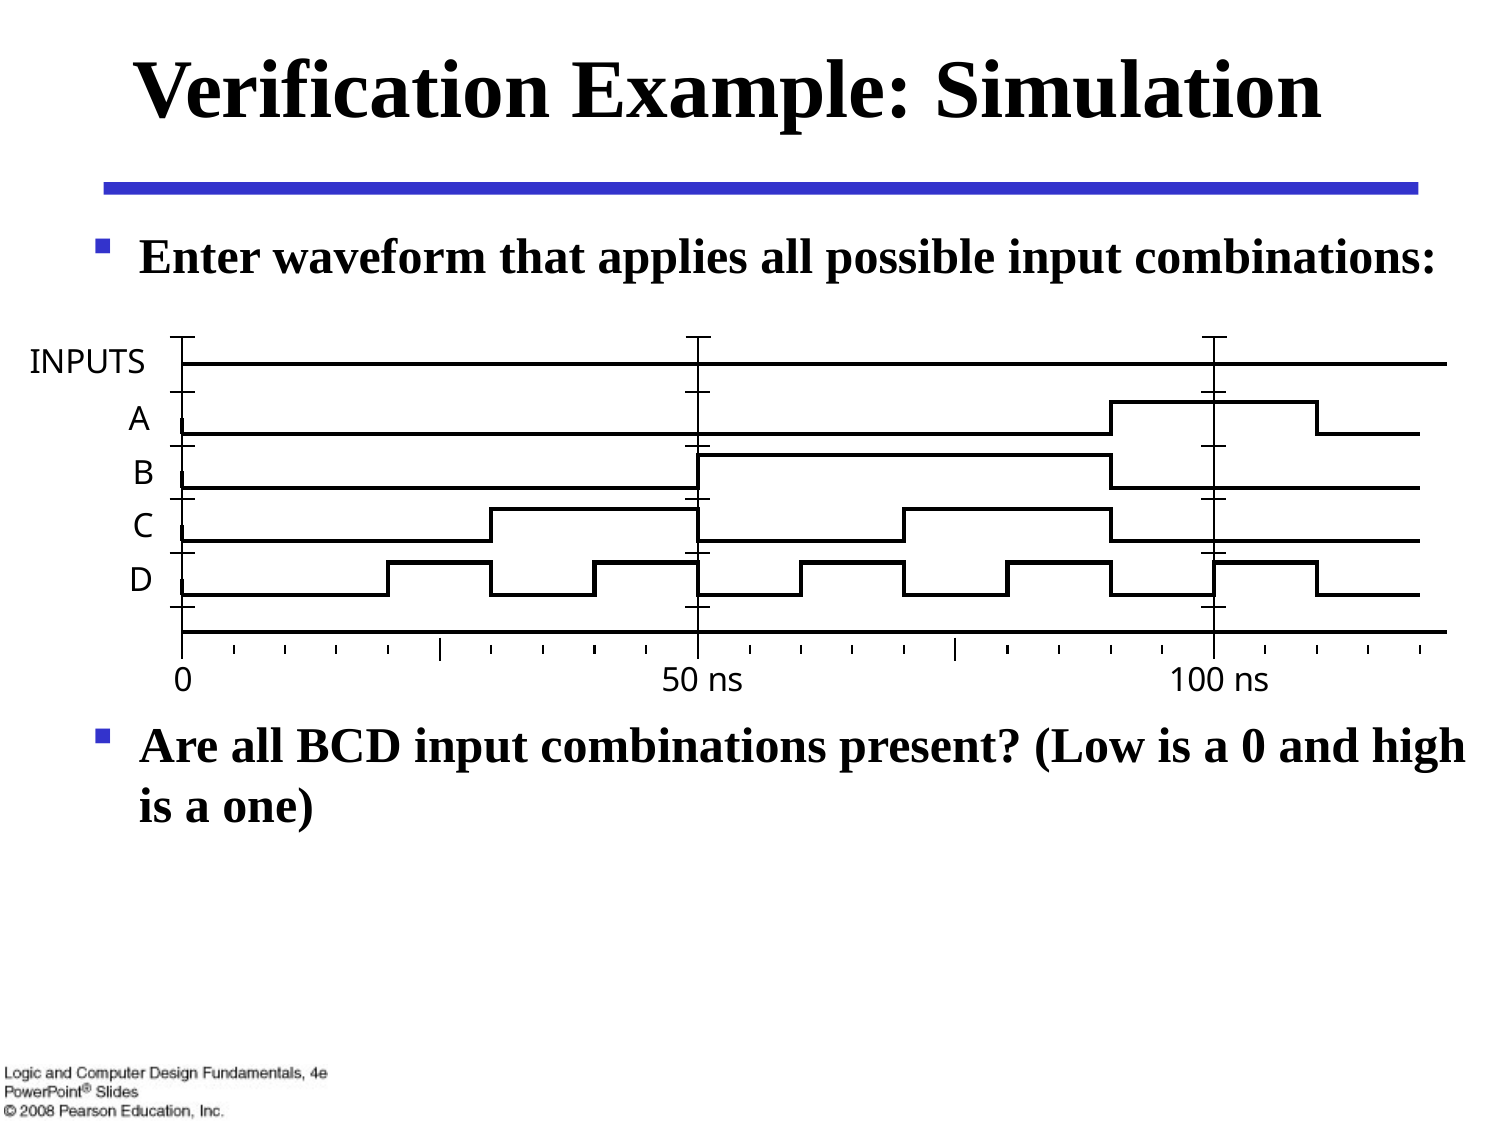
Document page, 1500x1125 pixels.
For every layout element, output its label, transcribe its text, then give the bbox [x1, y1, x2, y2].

list Enter waveform that applies all possible input combinations: Are all BCD input combinations present? (Low is a 0 and high is a one) [76, 215, 1497, 1041]
picture [4, 1064, 328, 1121]
picture [20, 334, 1451, 707]
title Verification Example: Simulation [117, 0, 1422, 168]
